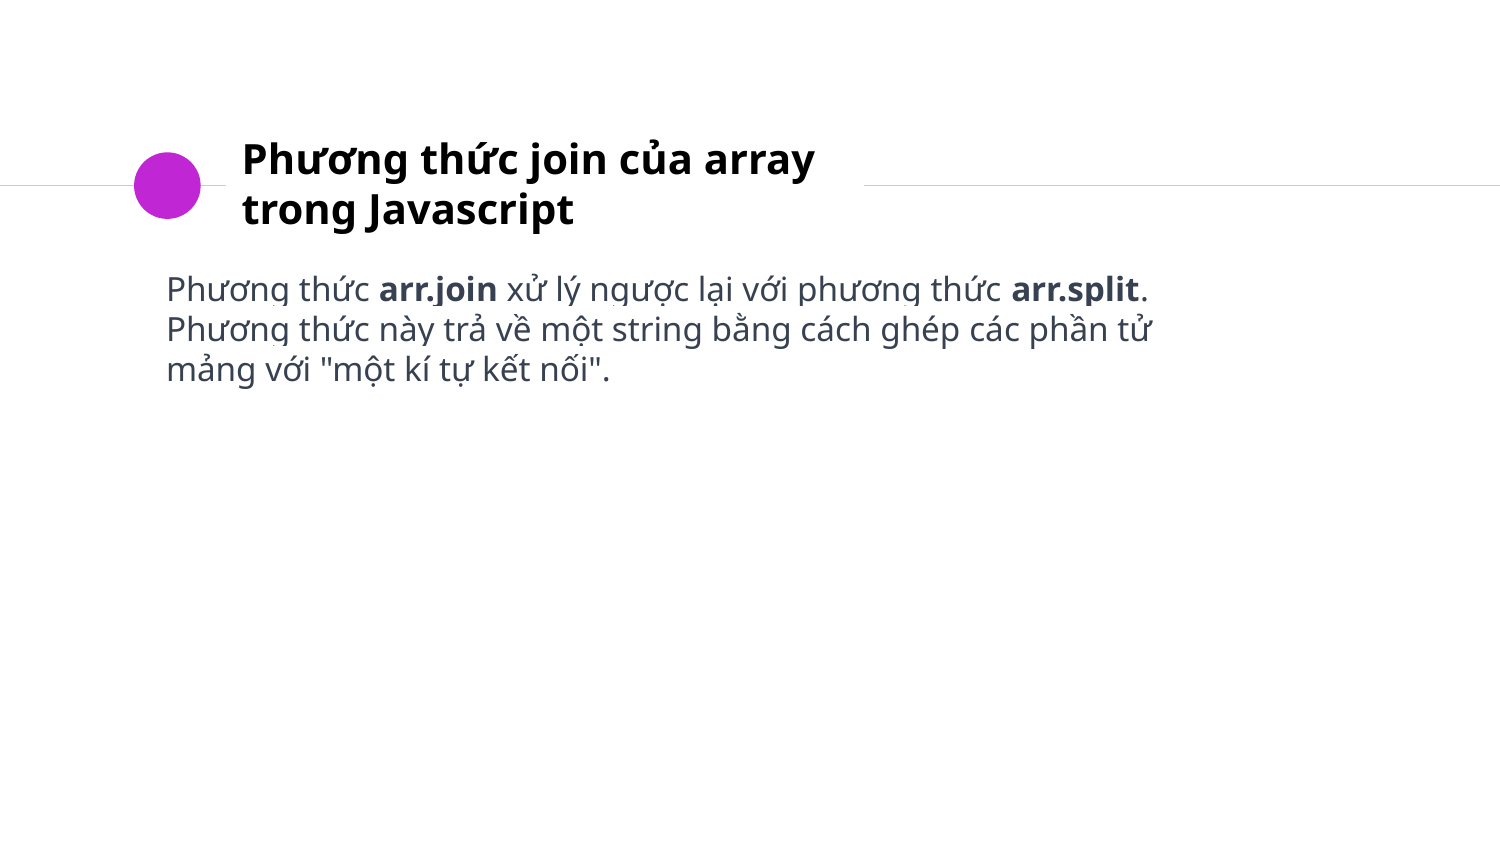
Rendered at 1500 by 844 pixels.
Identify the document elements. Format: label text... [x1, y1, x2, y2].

title Phương thức join của array trong Javascript [226, 146, 866, 219]
list Phương thức arr.join xử lý ngược lại với phương thức arr.split. Phương thức này trả về một string bằng cách ghép các phần tử mảng với "một kí tự kết nối". [150, 253, 1239, 714]
